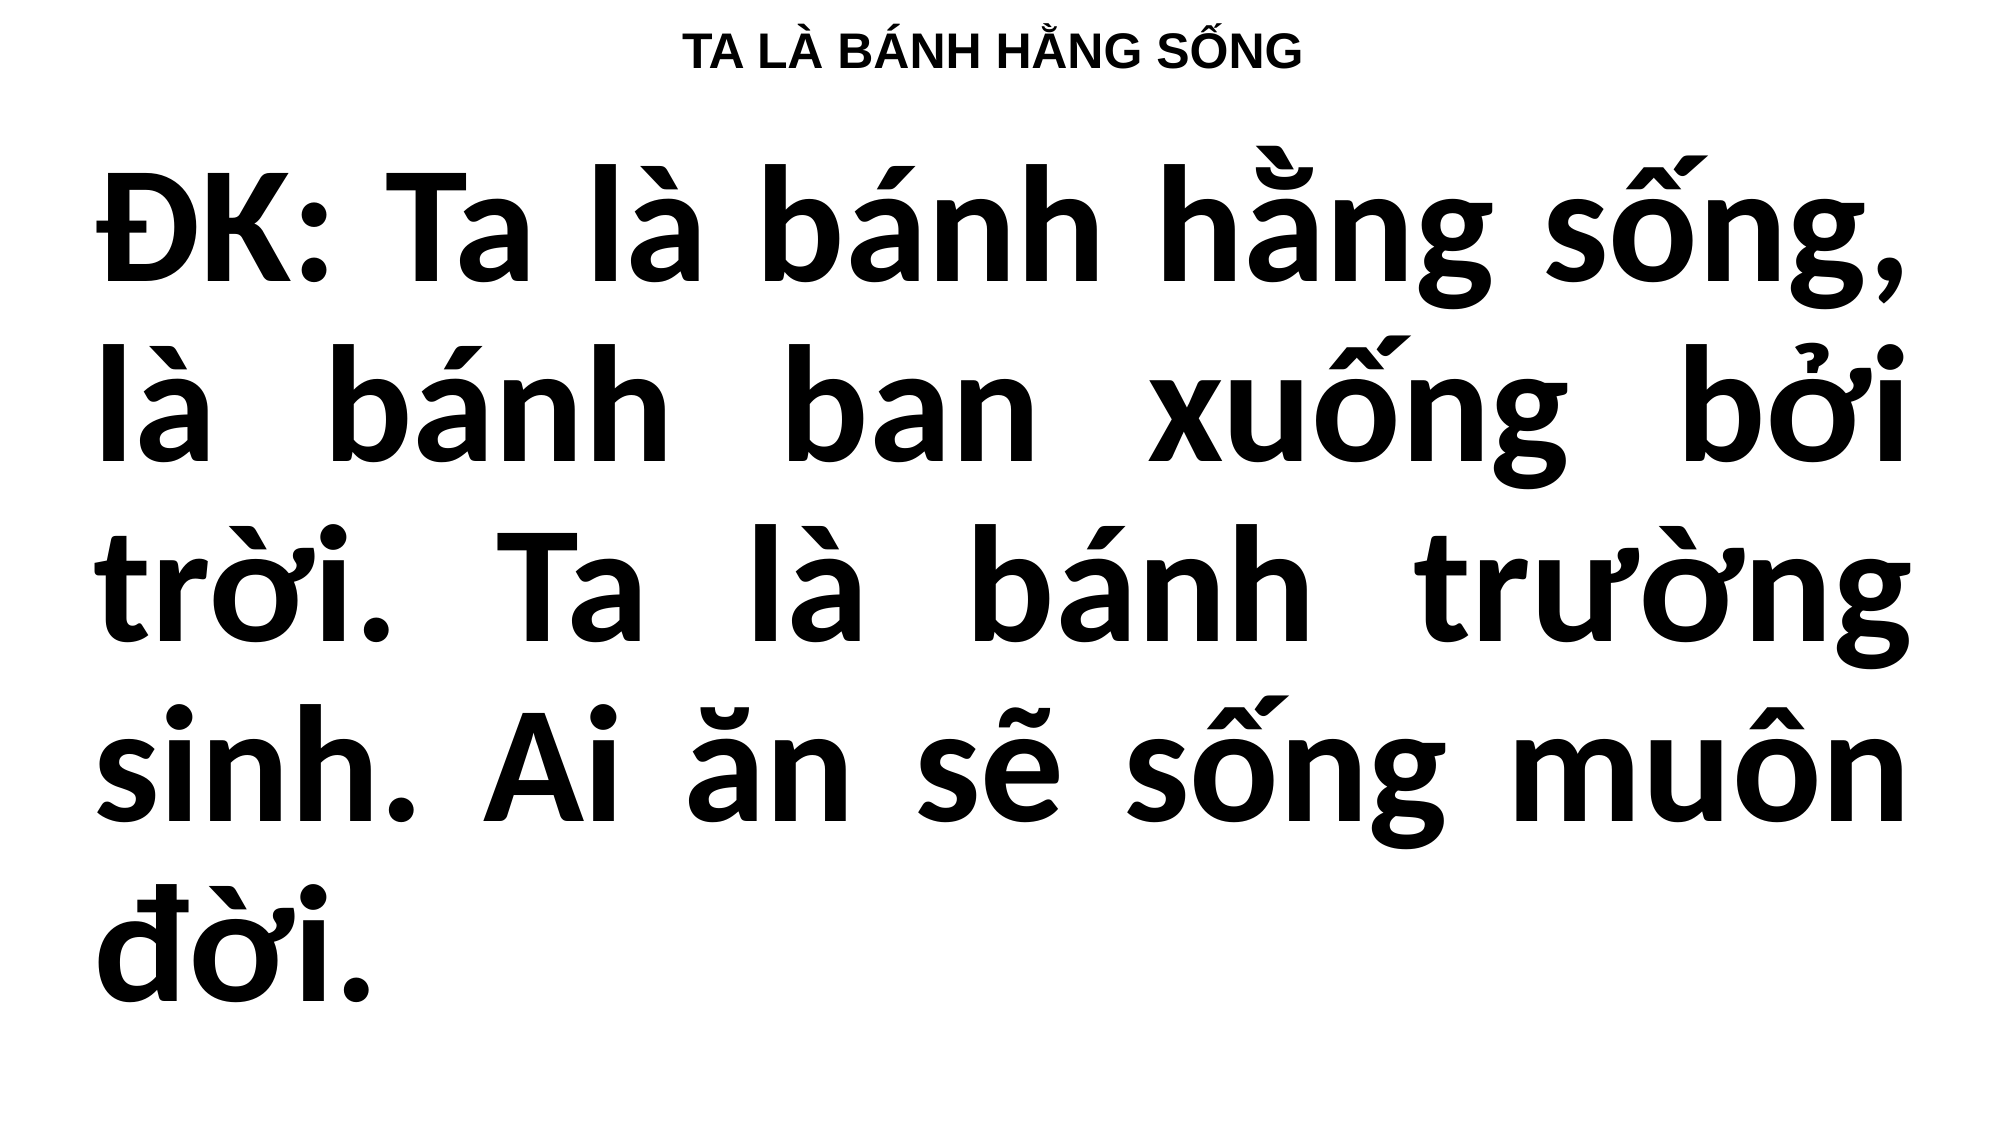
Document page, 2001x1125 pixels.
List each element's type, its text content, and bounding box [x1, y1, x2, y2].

list ÐK: Ta là bánh hằng sống, là bánh ban xuống bởi trời. Ta là bánh trường sinh. Ai ăn sẽ sống muôn đời. [78, 130, 1930, 844]
title TA LÀ BÁNH HẰNG SỐNG [137, 0, 1863, 109]
